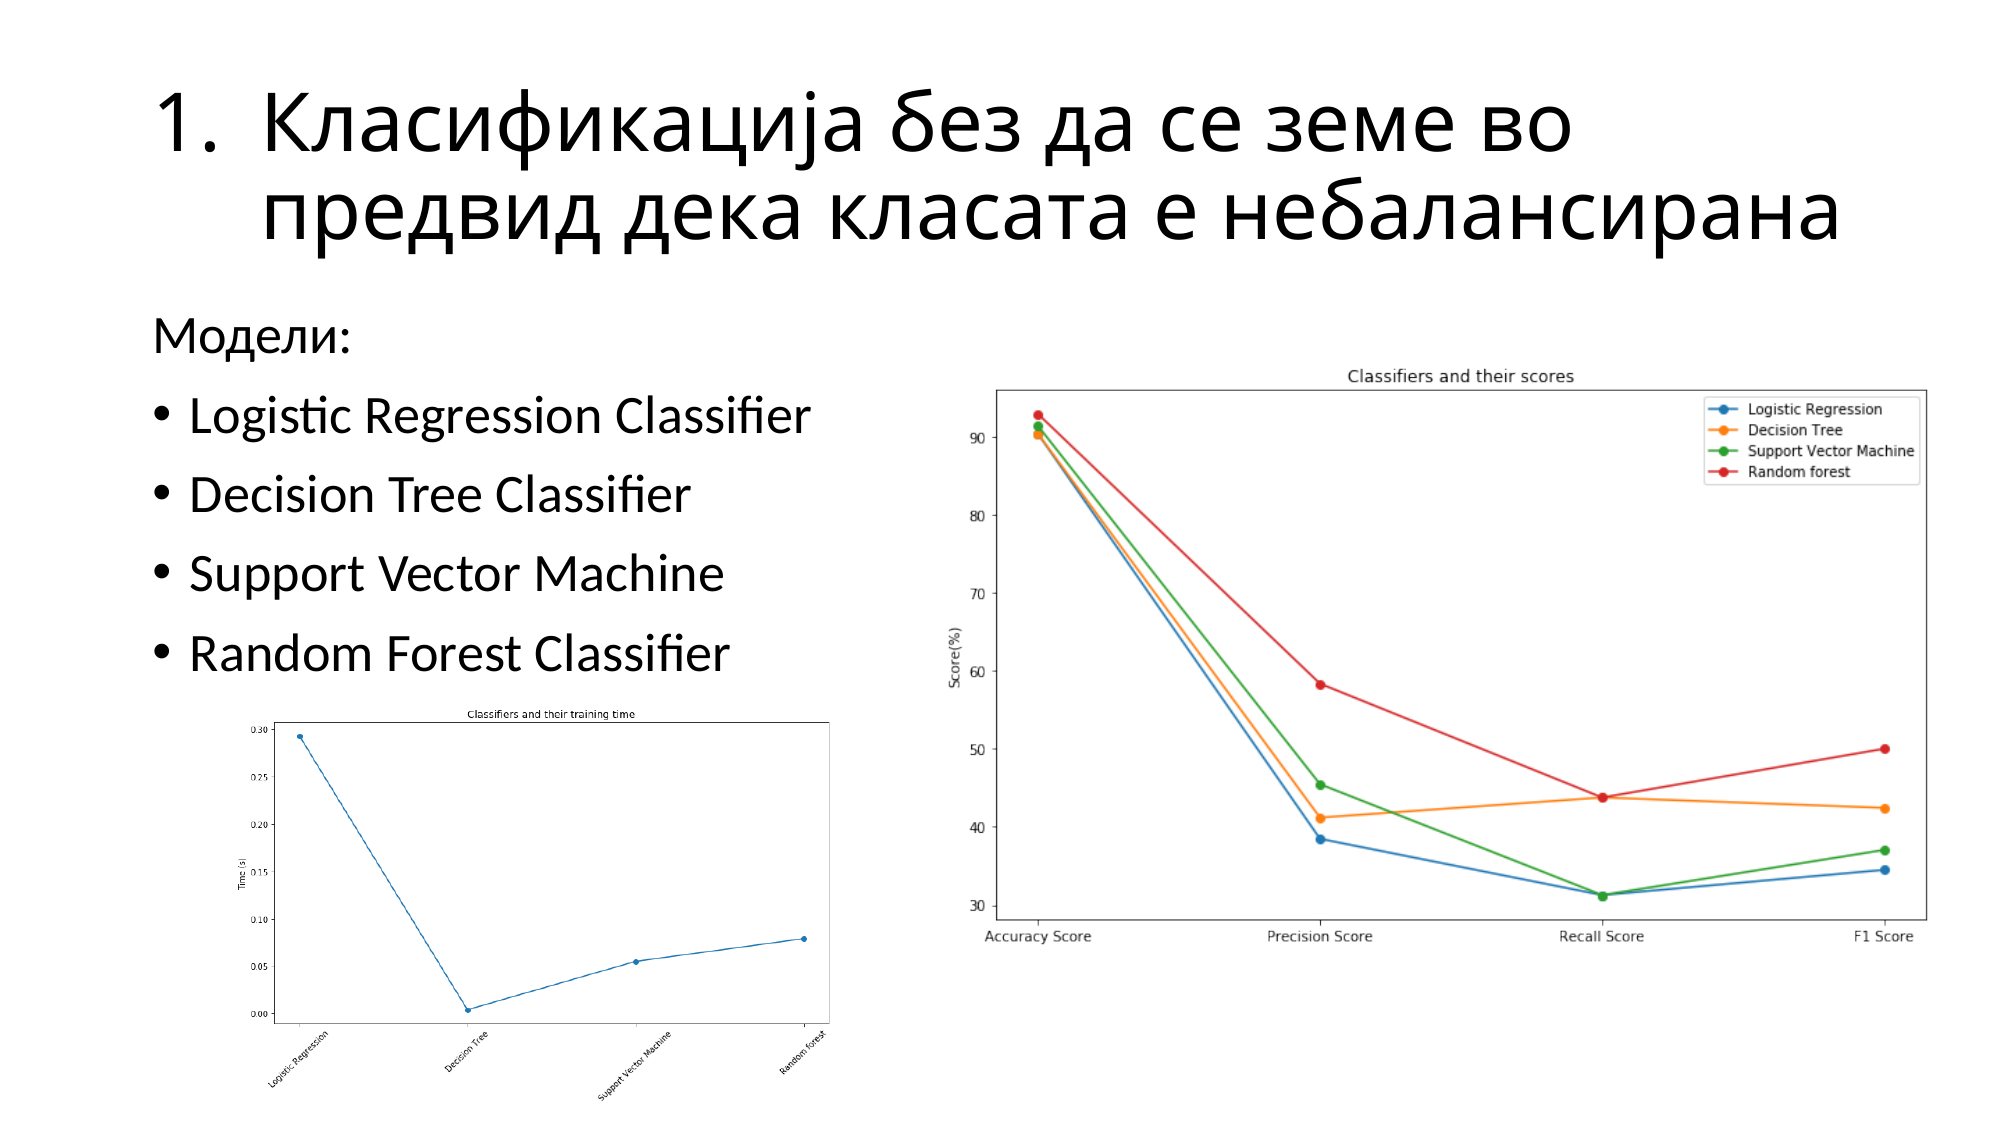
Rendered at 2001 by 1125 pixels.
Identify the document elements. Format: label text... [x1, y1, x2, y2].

picture [231, 704, 834, 1107]
title Класификација без да се земе во предвид дека класата е небалансирана [137, 59, 1863, 278]
list Модели: Logistic Regression Classifier Decision Tree Classifier Support Vector Machine Random Forest Classifier [137, 299, 988, 1014]
picture [939, 359, 1936, 953]
